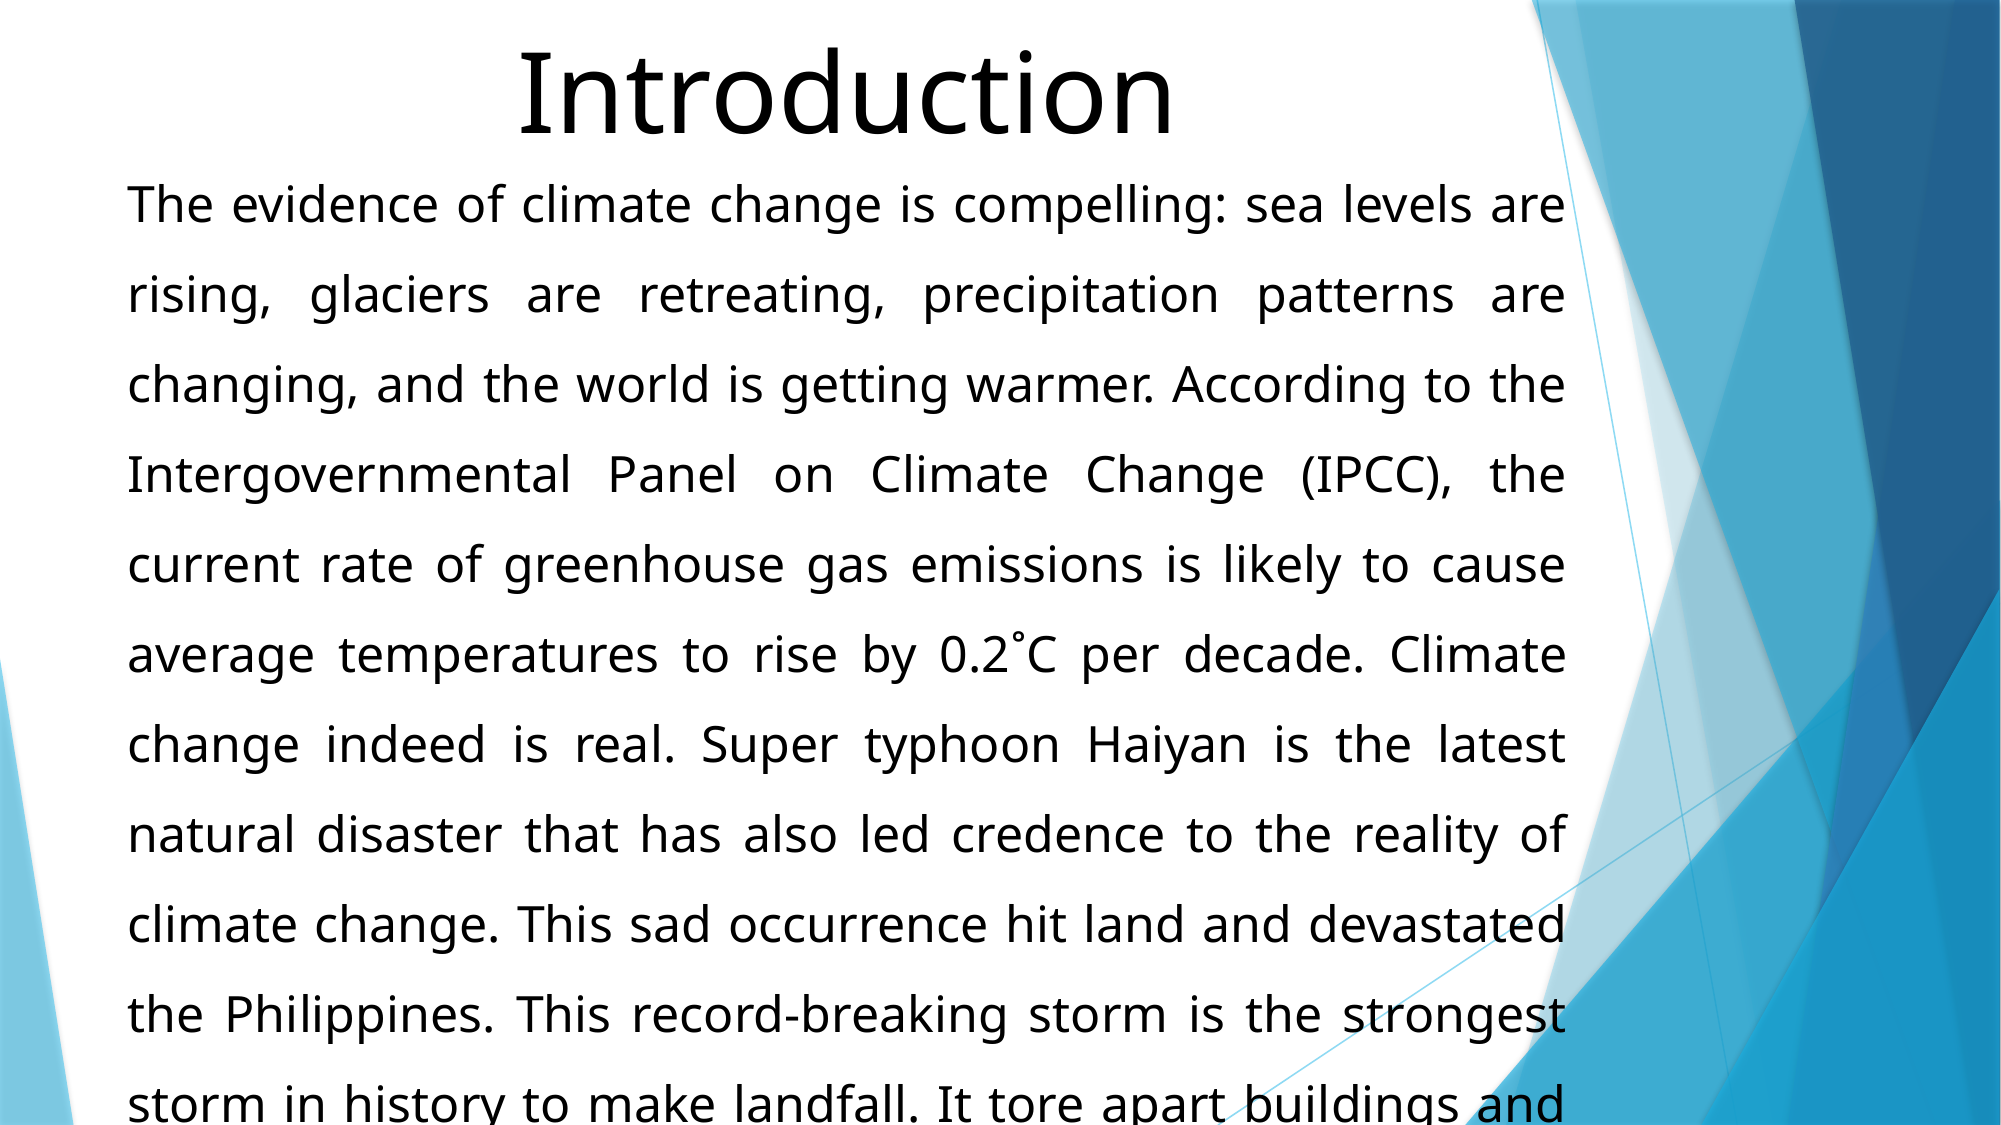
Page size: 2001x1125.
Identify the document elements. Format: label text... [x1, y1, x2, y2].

text_box The evidence of climate change is compelling: sea levels are rising, glaciers are retreating, precipitation patterns are changing, and the world is getting warmer. According to the Intergovernmental Panel on Climate Change (IPCC), the current rate of greenhouse gas emissions is likely to cause average temperatures to rise by 0.2˚C per decade. Climate change indeed is real. Super typhoon Haiyan is the latest natural disaster that has also led credence to the reality of climate change. This sad occurrence hit land and devastated the Philippines. This record-breaking storm is the strongest storm in history to make landfall. It tore apart buildings and left entire provinces without power. [112, 135, 1583, 1125]
text_box Introduction [502, 13, 1193, 135]
